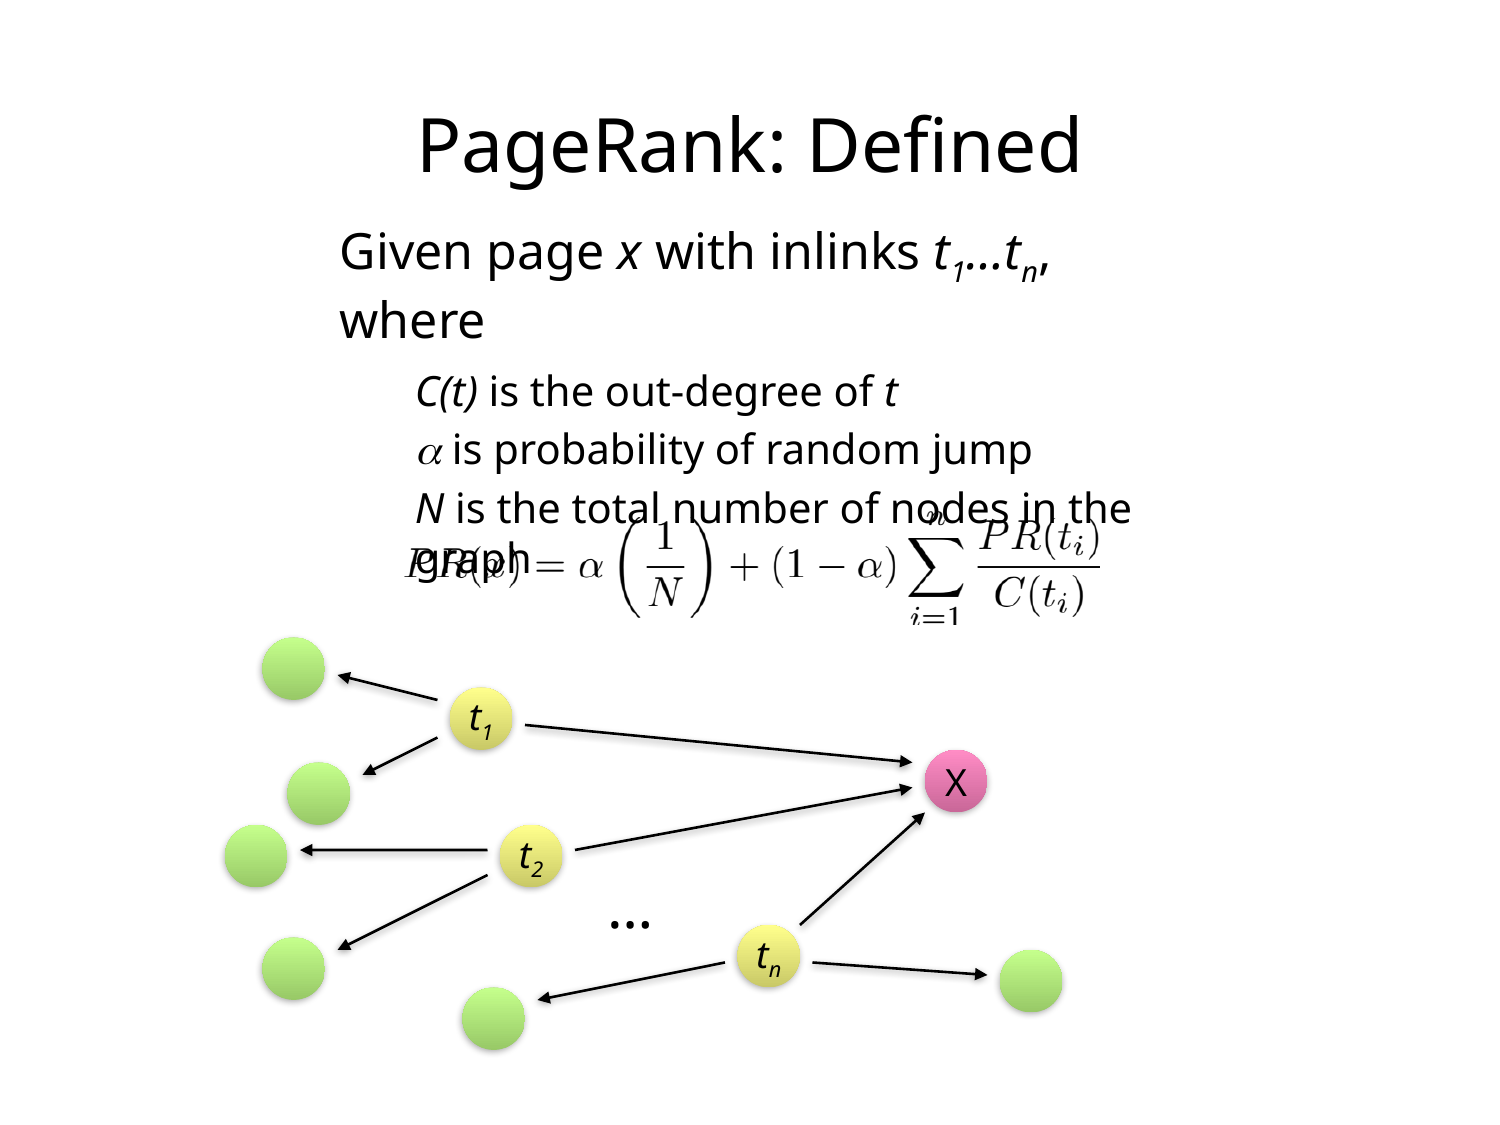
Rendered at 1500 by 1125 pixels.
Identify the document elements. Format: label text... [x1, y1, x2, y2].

text_box [812, 960, 988, 981]
text_box [337, 873, 489, 950]
text_box [262, 637, 325, 700]
text_box t1 [449, 687, 513, 750]
text_box [300, 843, 488, 857]
text_box t2 [499, 824, 563, 888]
text_box [999, 949, 1063, 1013]
text_box [537, 960, 726, 1004]
text_box [337, 671, 438, 703]
text_box [224, 824, 288, 888]
text_box tn [737, 924, 800, 988]
text_box [798, 812, 925, 927]
text_box [362, 735, 439, 775]
text_box … [592, 862, 669, 948]
text_box [574, 783, 913, 853]
text_box [524, 722, 913, 768]
picture [404, 511, 1101, 626]
text_box PageRank: Defined [0, 90, 1500, 203]
list Given page x with inlinks t1…tn, where C(t) is the out-degree of t  is probability of random jump N is the total number of nodes in the graph [324, 212, 1200, 500]
text_box [462, 987, 525, 1050]
text_box [287, 762, 350, 825]
text_box [262, 937, 325, 1000]
text_box X [924, 749, 988, 813]
